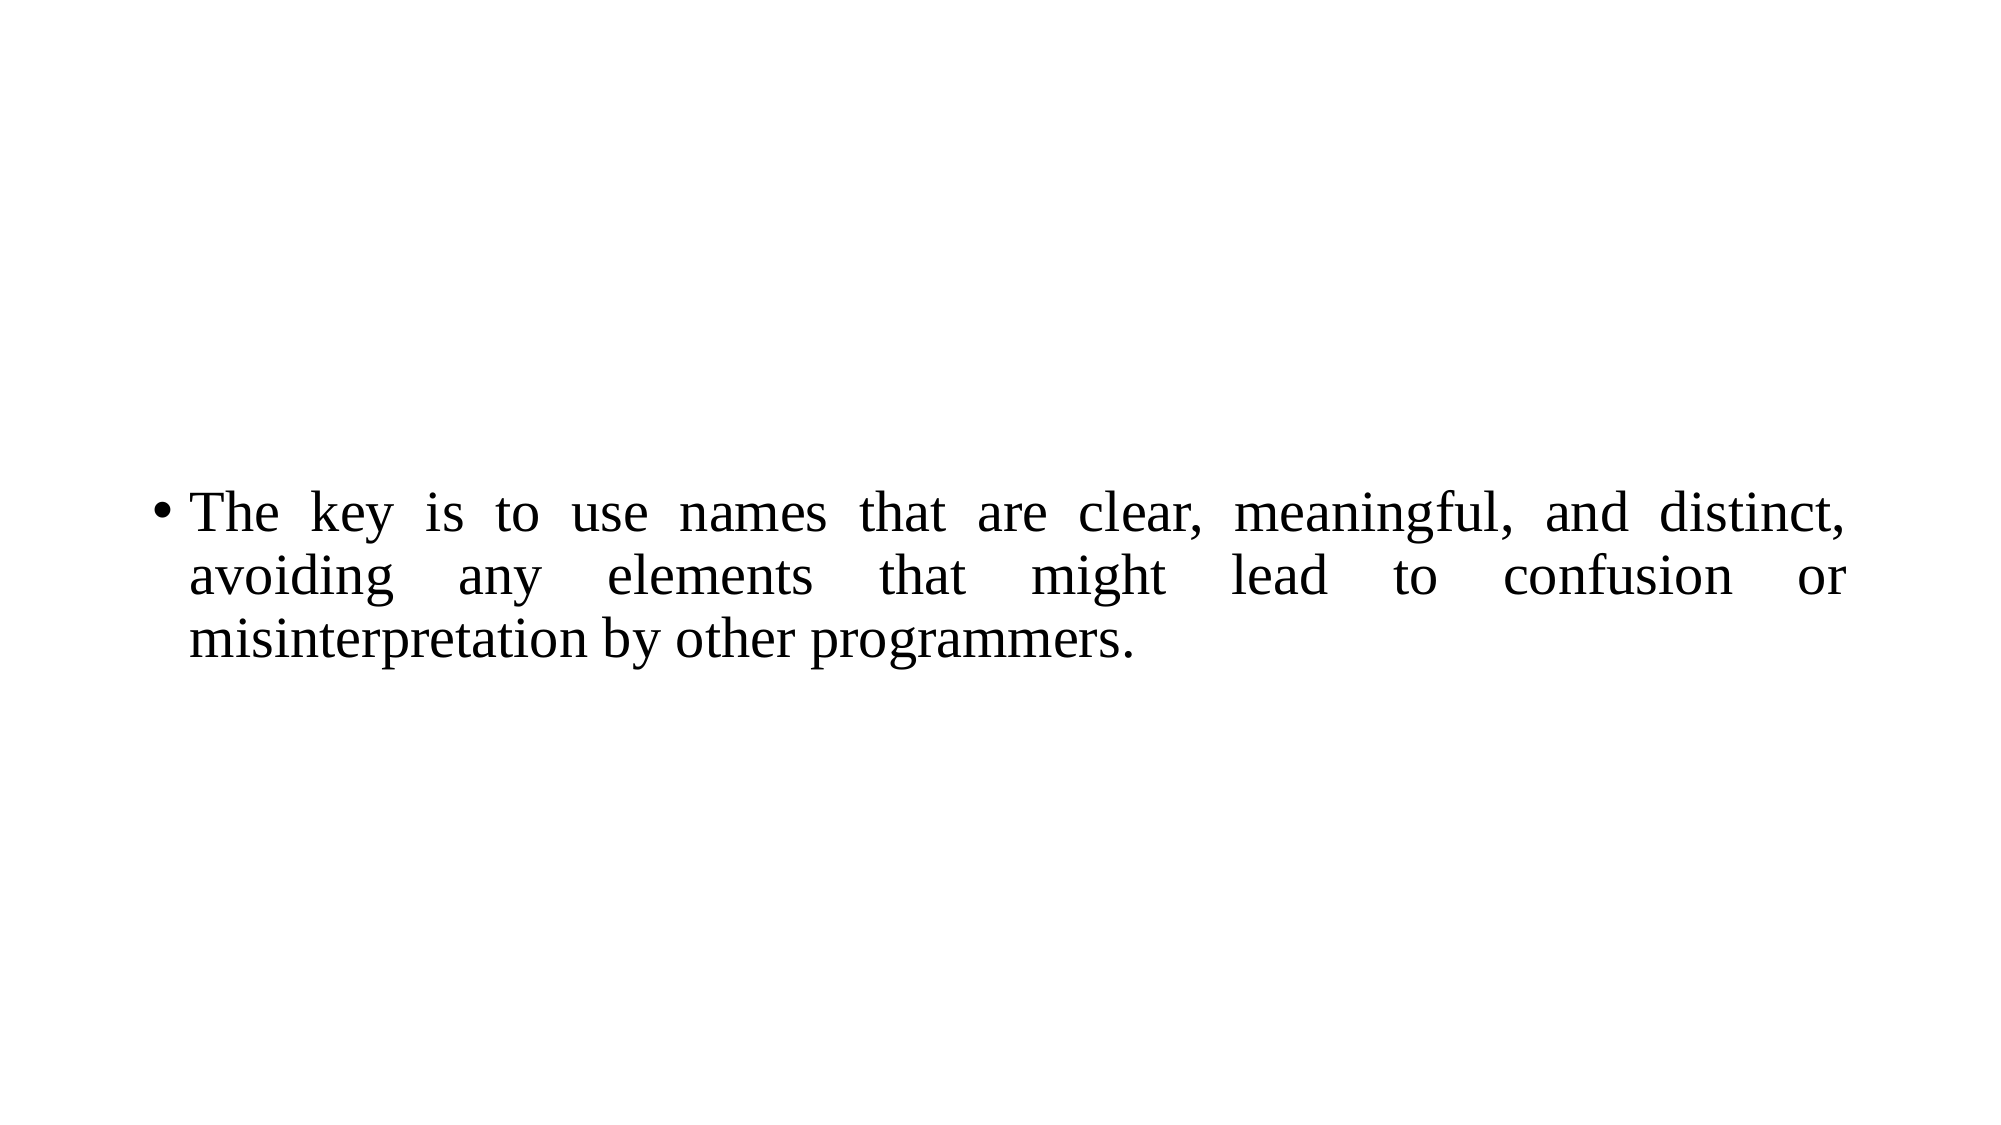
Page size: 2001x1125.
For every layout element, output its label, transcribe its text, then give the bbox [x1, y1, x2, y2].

list The key is to use names that are clear, meaningful, and distinct, avoiding any elements that might lead to confusion or misinterpretation by other programmers. [137, 299, 1863, 1014]
